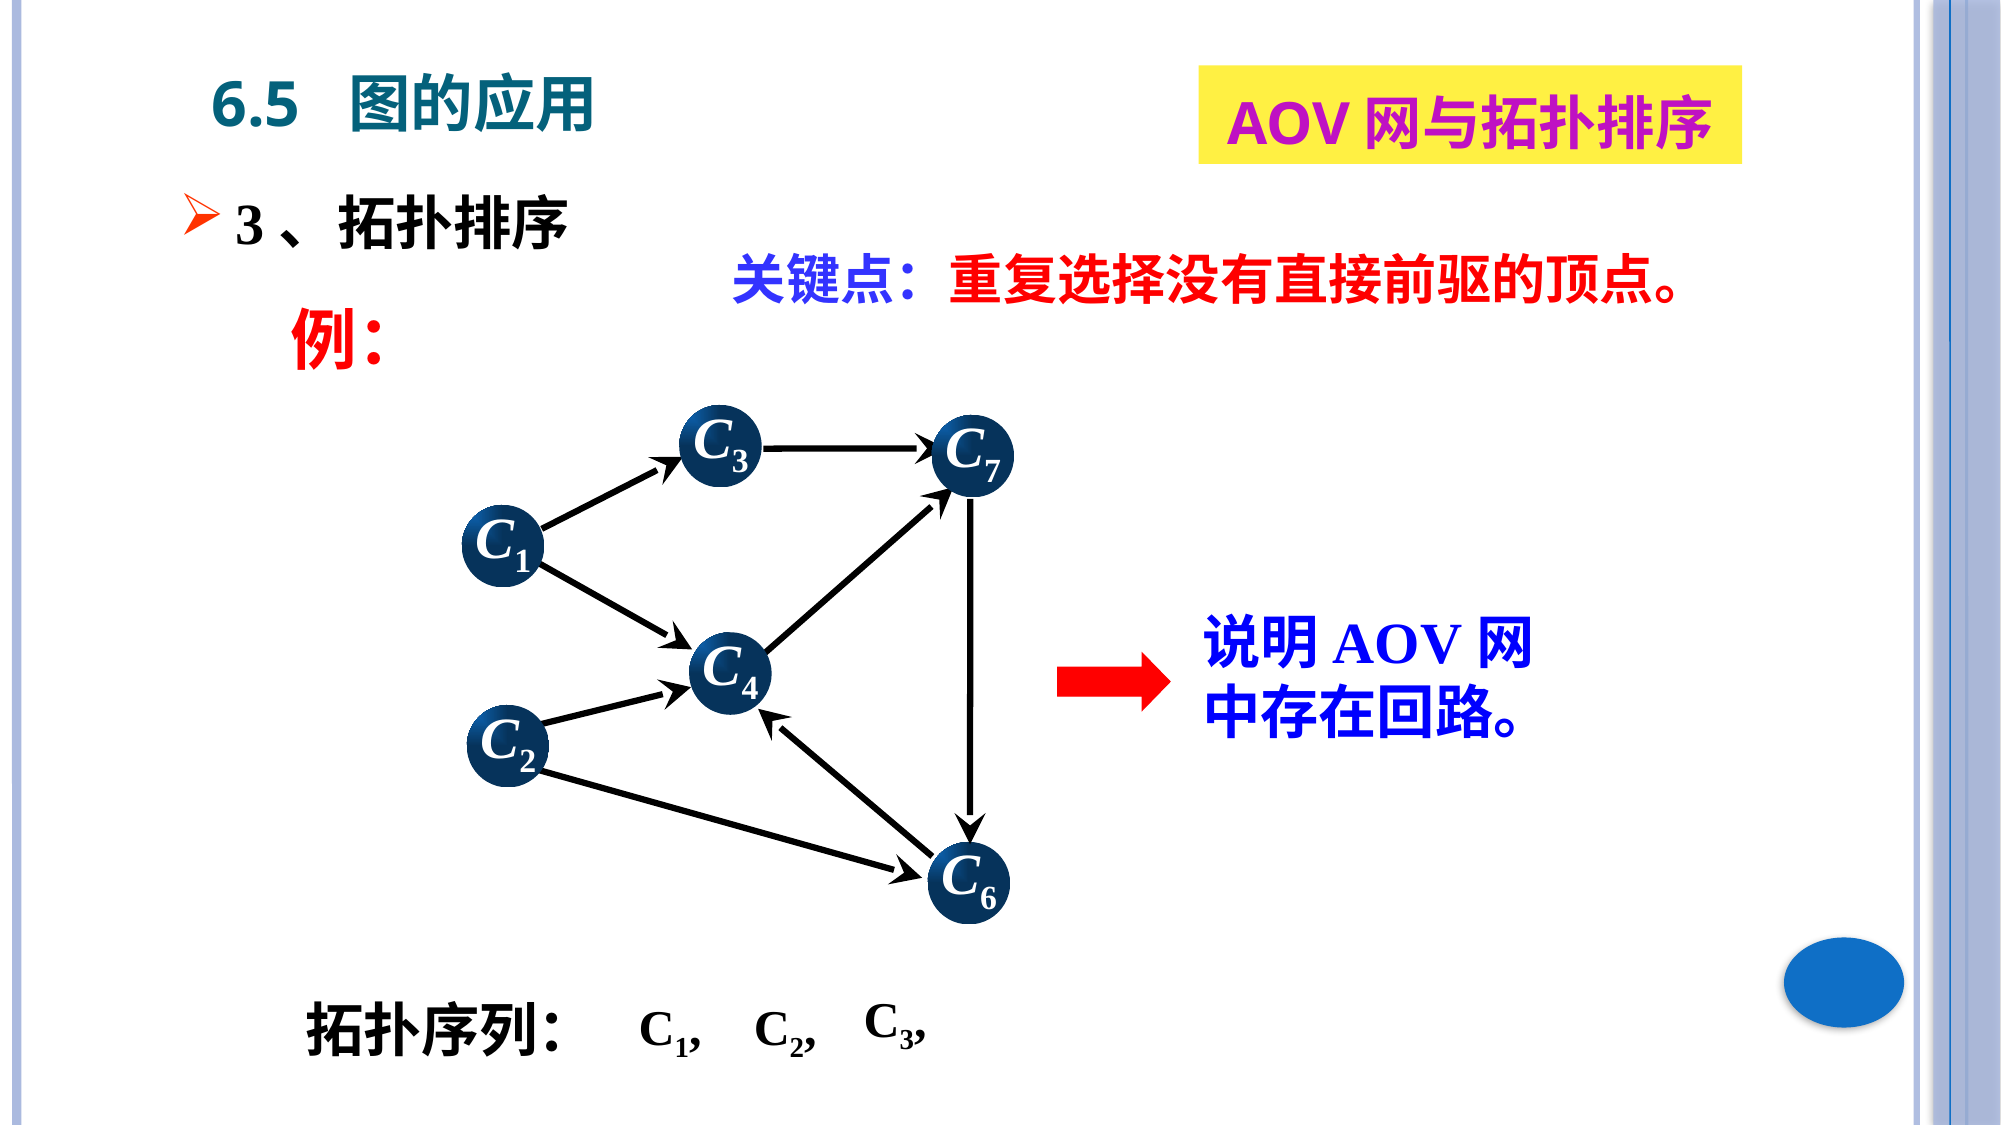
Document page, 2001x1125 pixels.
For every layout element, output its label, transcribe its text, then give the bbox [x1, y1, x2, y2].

text_box 3、拓扑排序 [164, 164, 872, 279]
text_box [959, 823, 968, 830]
text_box C3, [848, 979, 954, 1063]
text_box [461, 456, 693, 650]
text_box 6.5 图的应用 [196, 54, 707, 147]
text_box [466, 686, 923, 879]
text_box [688, 623, 777, 723]
text_box C2, [738, 987, 845, 1071]
text_box AOV网与拓扑排序 [1198, 65, 1743, 164]
text_box 例： [264, 290, 383, 385]
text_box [678, 396, 947, 495]
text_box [931, 406, 1020, 505]
text_box 拓扑序列： [290, 985, 650, 1071]
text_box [1057, 597, 1603, 754]
text_box 关键点：重复选择没有直接前驱的顶点。 [717, 238, 1805, 319]
text_box [972, 823, 981, 830]
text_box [927, 833, 1016, 932]
text_box C1, [623, 987, 729, 1071]
